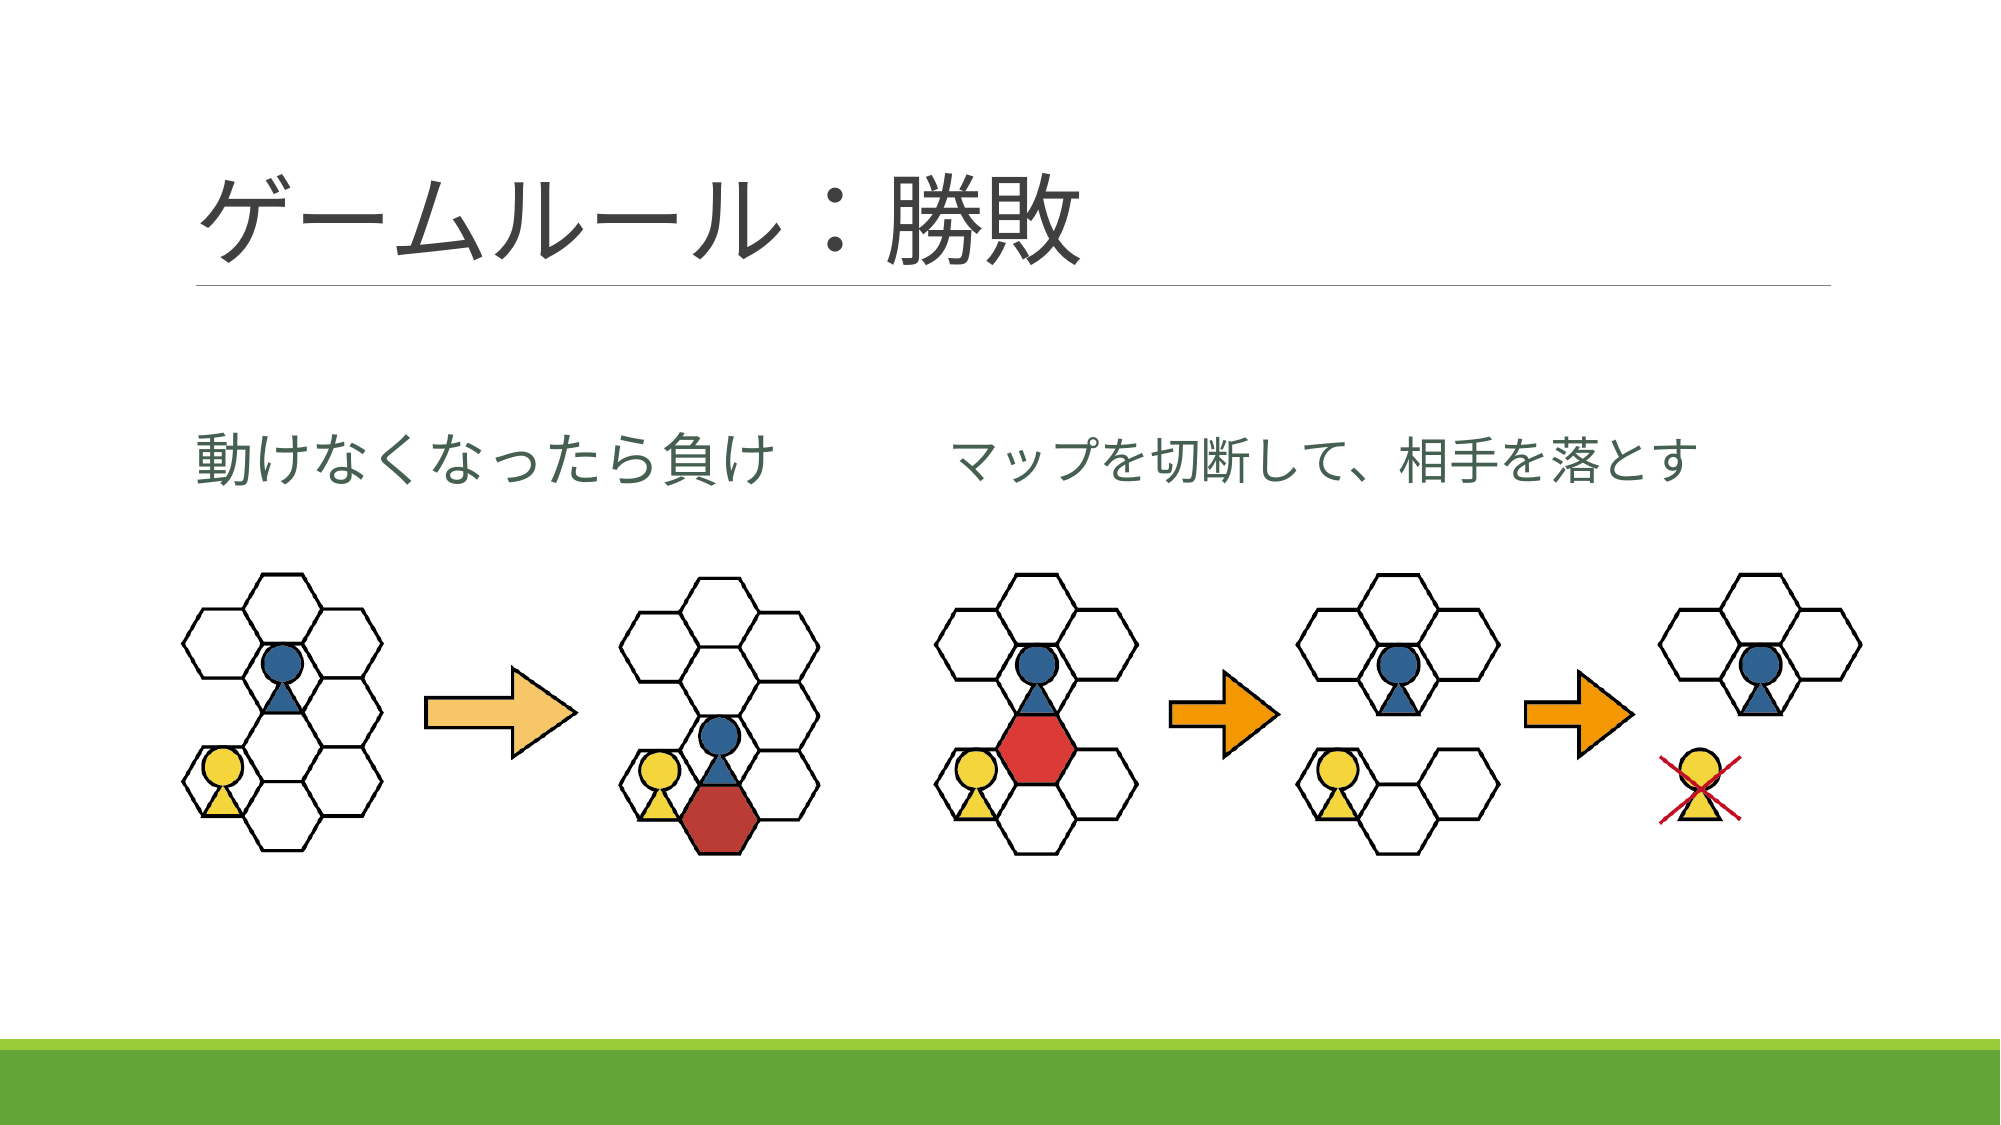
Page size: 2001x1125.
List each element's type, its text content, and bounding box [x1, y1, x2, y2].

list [932, 571, 1864, 857]
title ゲームルール：勝敗 [180, 47, 1830, 285]
list 動けなくなったら負け [180, 402, 933, 524]
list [179, 571, 822, 857]
list マップを切断して、相手を落とす [933, 402, 1744, 524]
